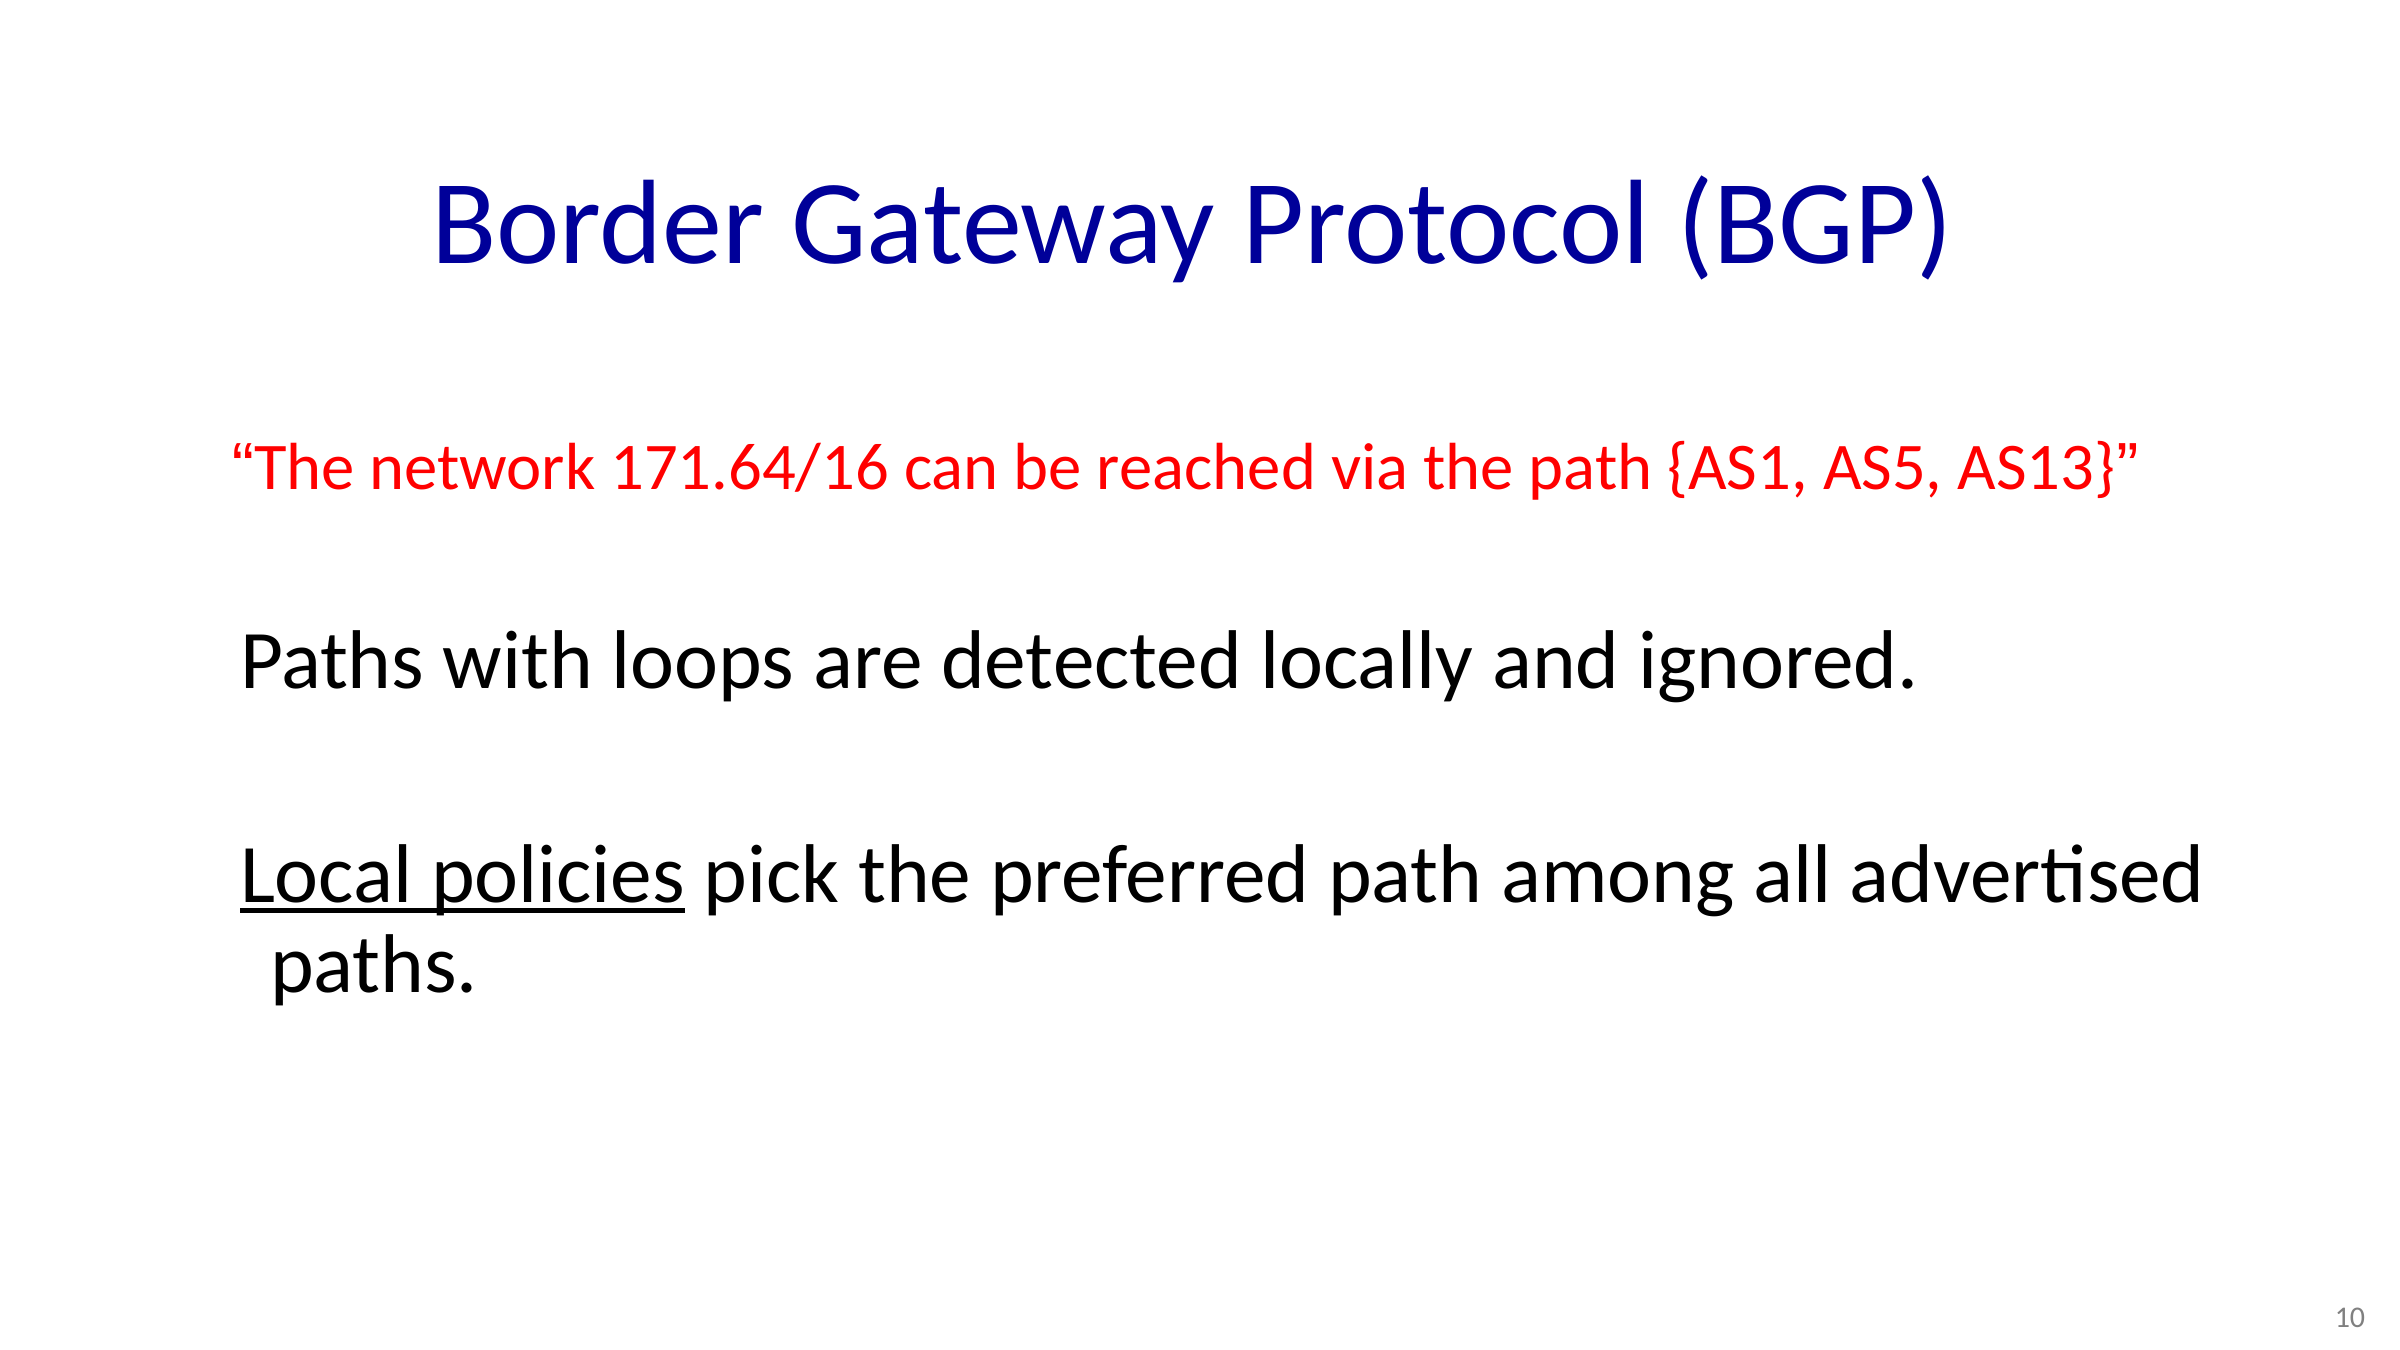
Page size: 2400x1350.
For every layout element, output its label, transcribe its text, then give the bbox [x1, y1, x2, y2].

list “The network 171.64/16 can be reached via the path {AS1, AS5, AS13}” Paths with loops are detected locally and ignored. Local policies pick the preferred path among all advertised paths. [187, 425, 2363, 1325]
title Border Gateway Protocol (BGP) [330, 102, 2055, 328]
